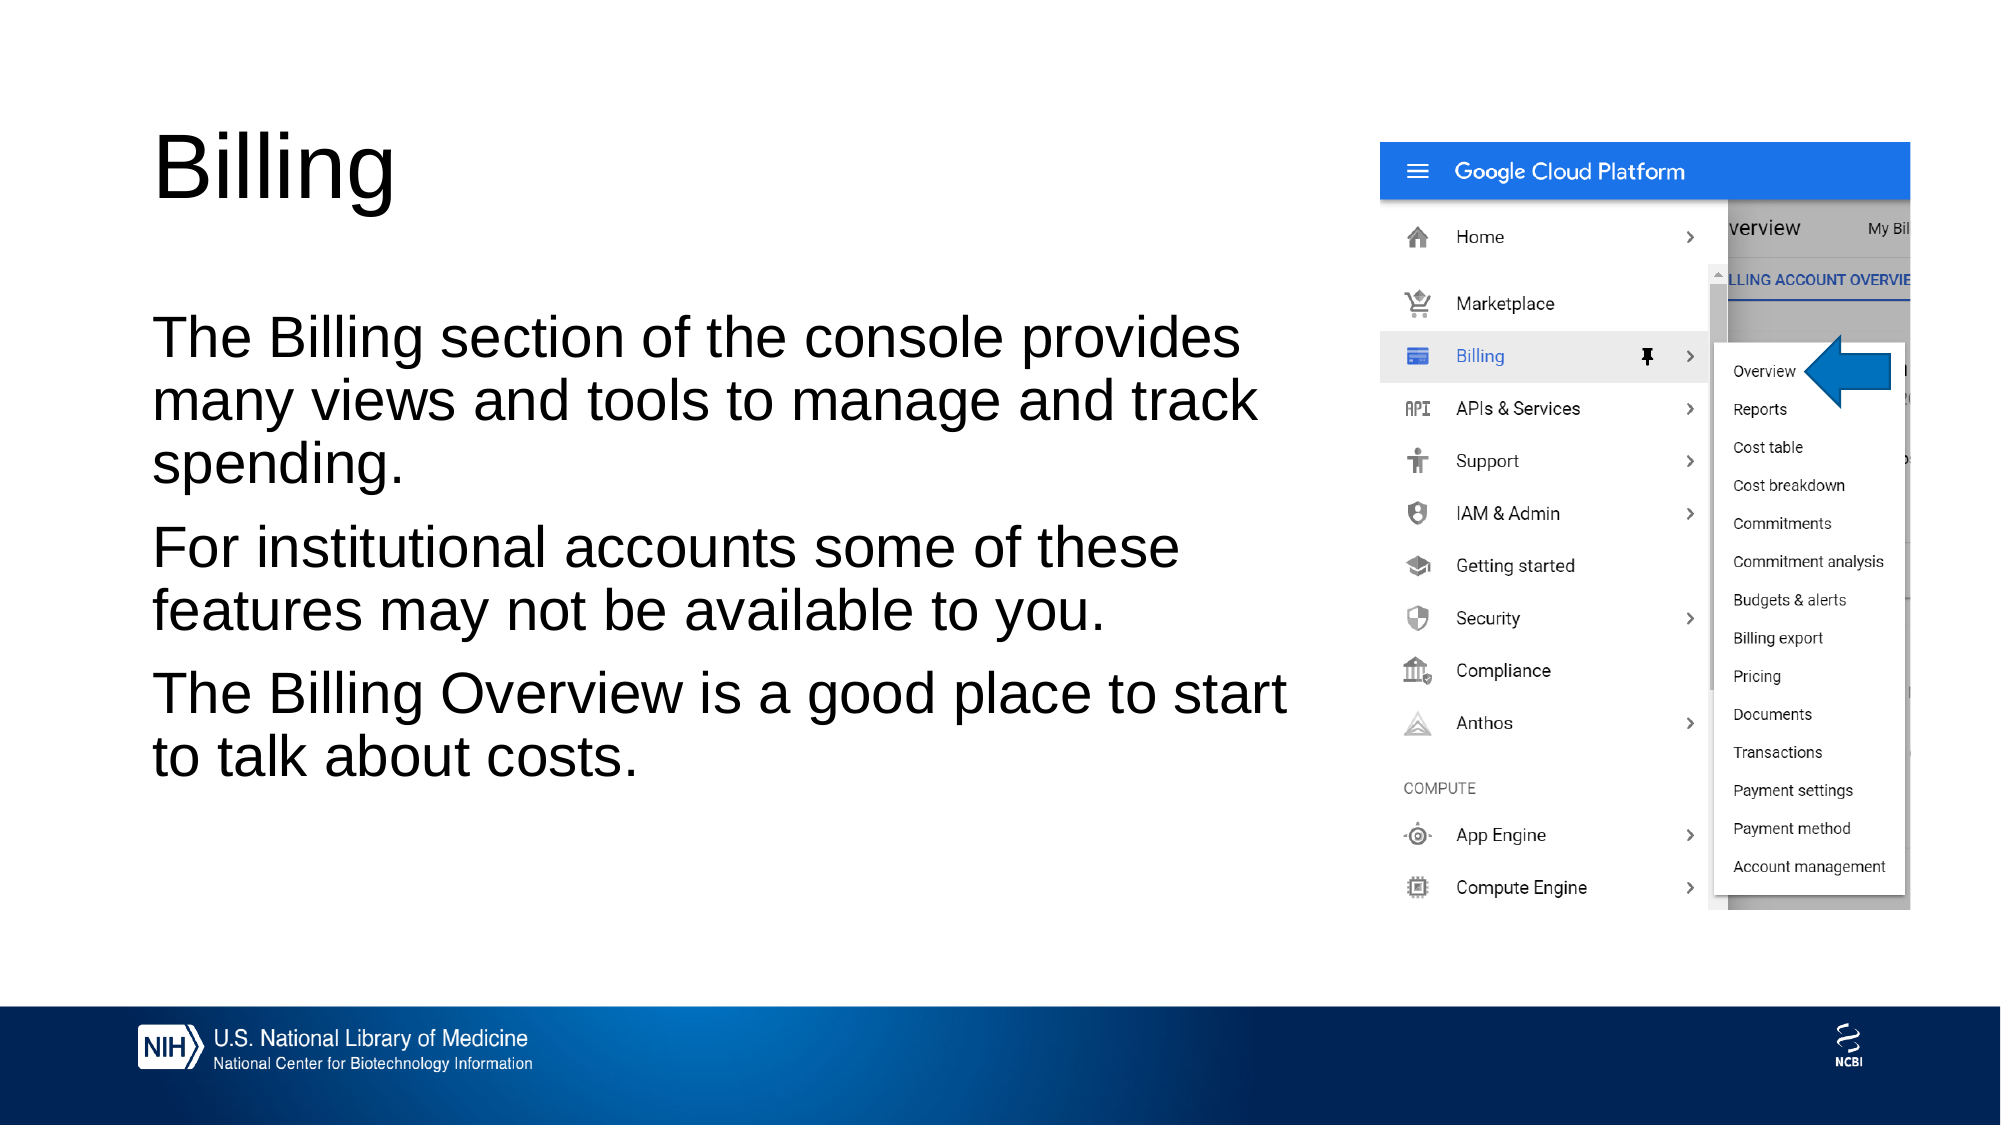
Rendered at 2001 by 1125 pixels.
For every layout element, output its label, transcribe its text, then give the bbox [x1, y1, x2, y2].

list The Billing section of the console provides many views and tools to manage and track spending. For institutional accounts some of these features may not be available to you. The Billing Overview is a good place to start to talk about costs. [137, 299, 1334, 933]
picture [0, 0, 2001, 1125]
title Billing [137, 59, 1863, 278]
